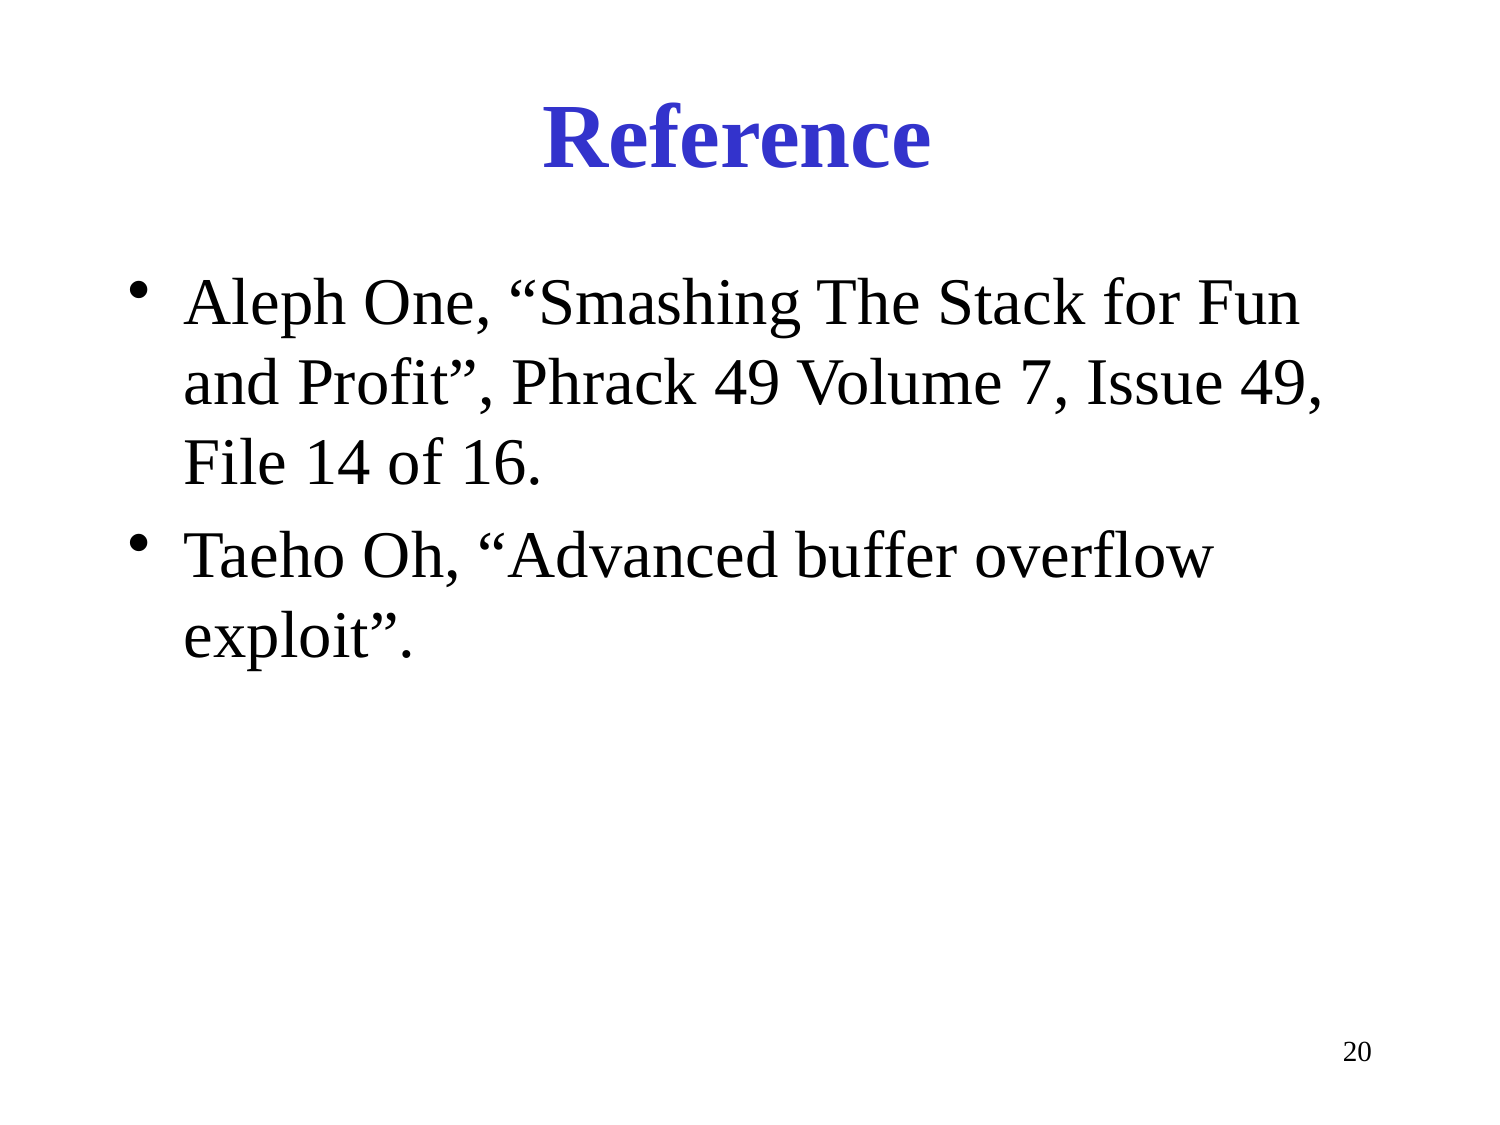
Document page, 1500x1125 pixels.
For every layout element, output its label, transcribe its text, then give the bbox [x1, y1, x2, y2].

title Reference [99, 37, 1375, 225]
list Aleph One, “Smashing The Stack for Fun and Profit”, Phrack 49 Volume 7, Issue 49, File 14 of 16. Taeho Oh, “Advanced buffer overflow exploit”. [112, 249, 1388, 1000]
slide_number 20 [1074, 1025, 1388, 1100]
